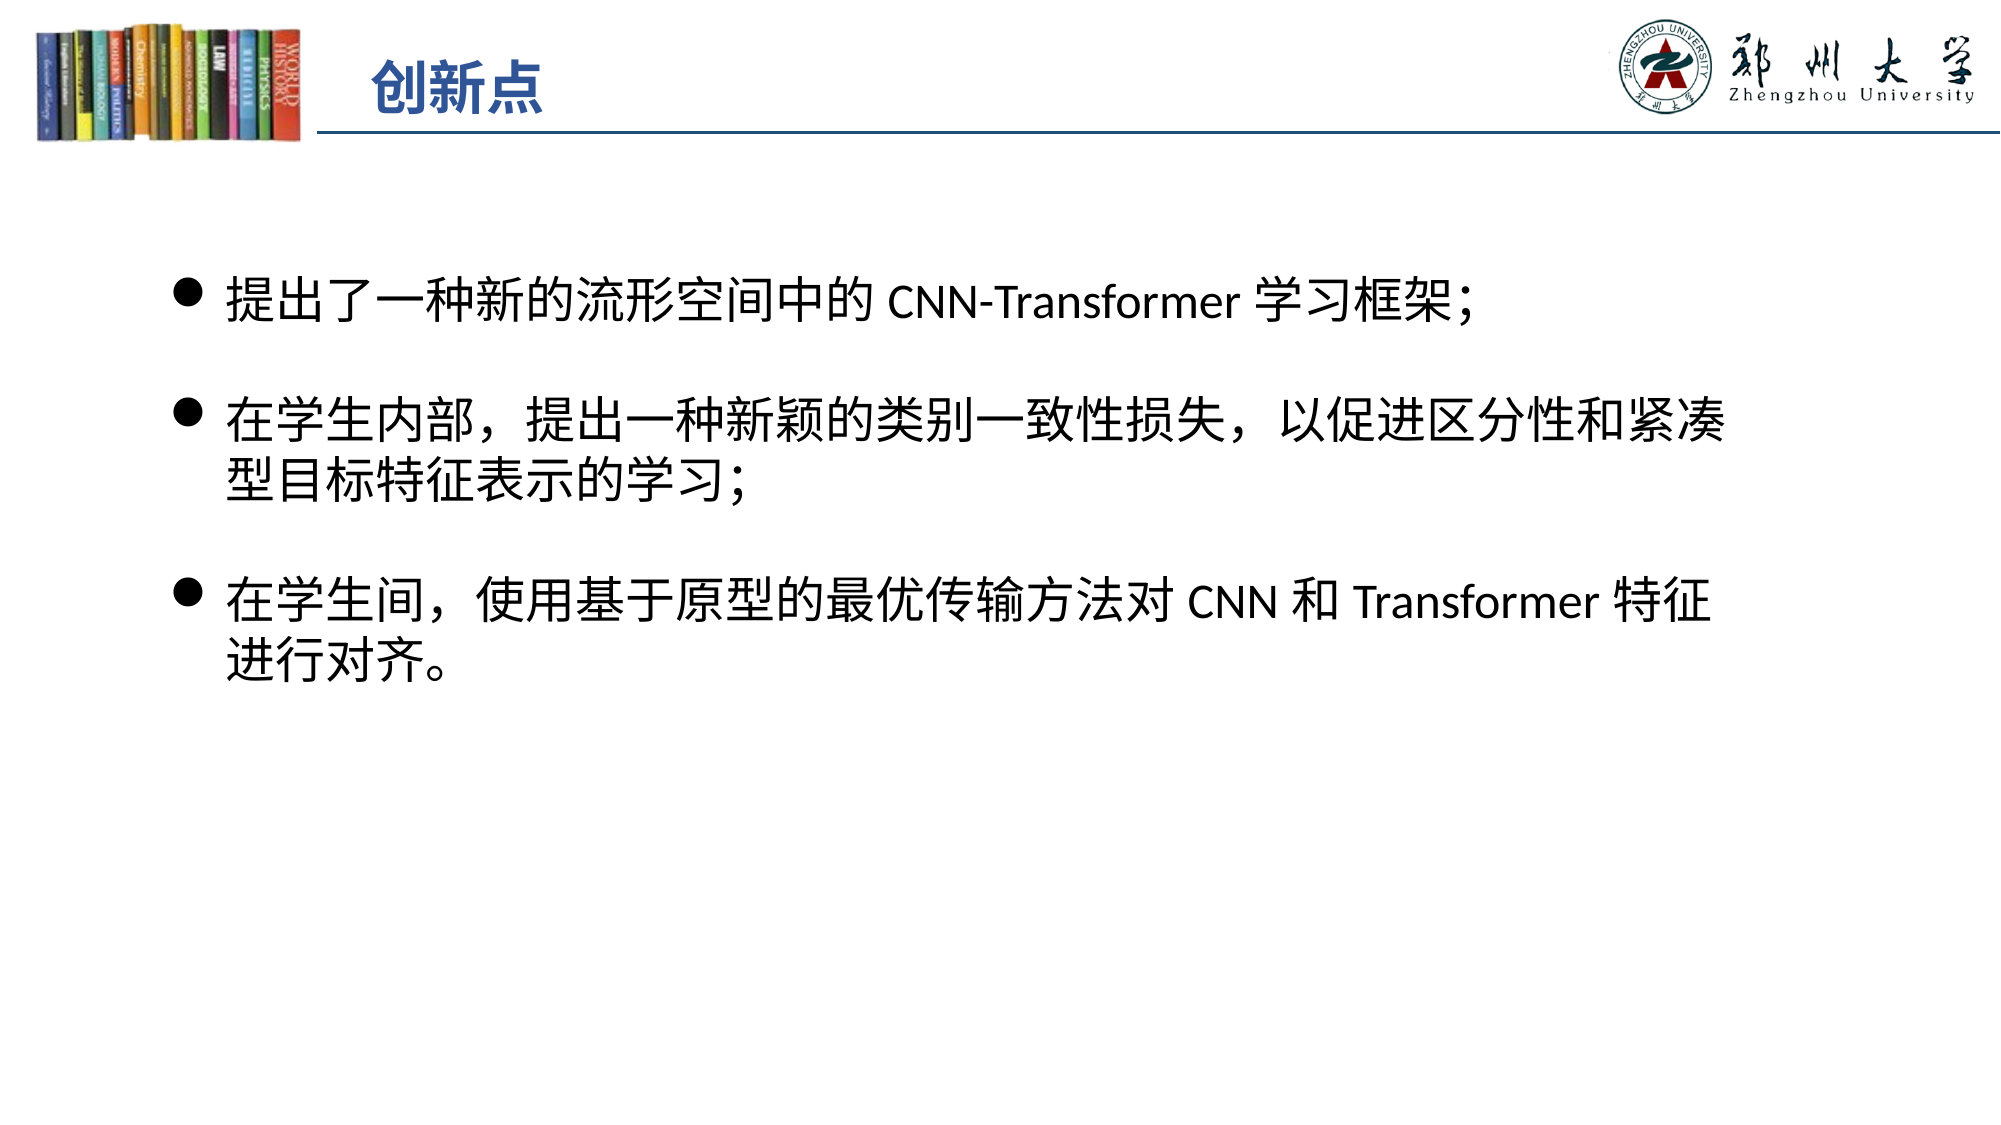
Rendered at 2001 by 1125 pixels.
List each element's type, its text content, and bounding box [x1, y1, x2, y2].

picture [23, 0, 317, 173]
text_box 创新点 [355, 43, 812, 129]
text_box 提出了一种新的流形空间中的CNN-Transformer学习框架； 在学生内部，提出一种新颖的类别一致性损失，以促进区分性和紧凑型目标特征表示的学习； 在学生间，使用基于原型的最优传输方法对CNN和Transformer特征进行对齐。 [154, 261, 1777, 697]
picture [1599, 11, 1983, 123]
